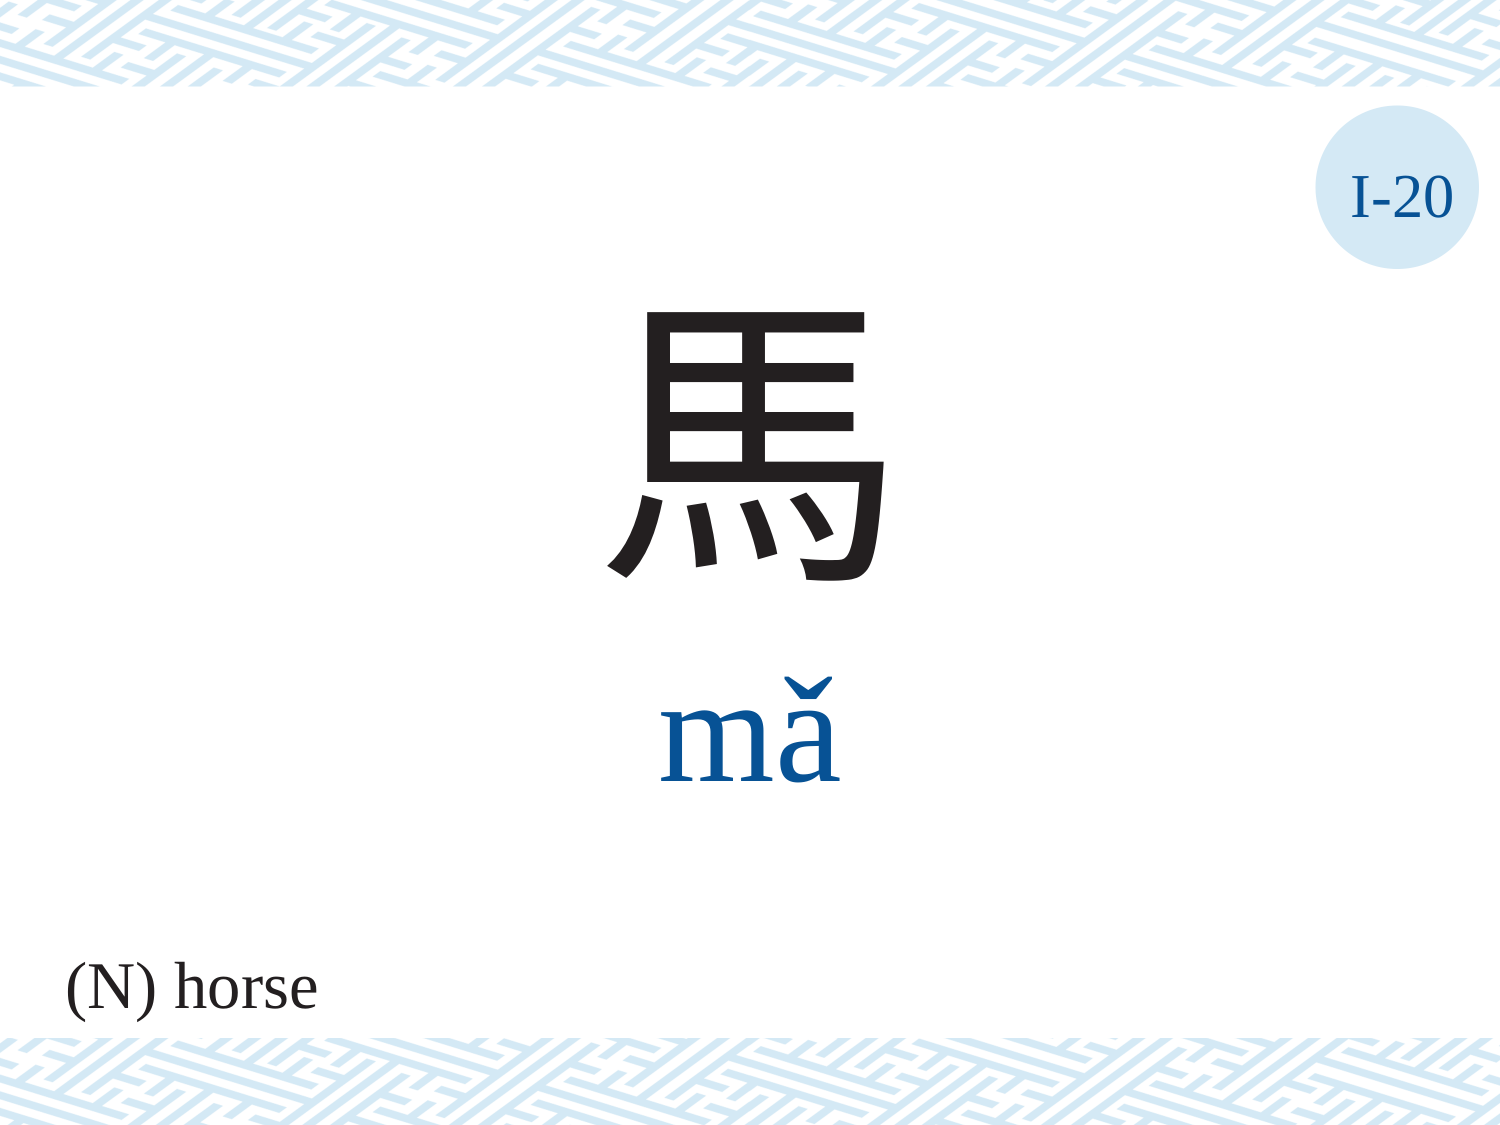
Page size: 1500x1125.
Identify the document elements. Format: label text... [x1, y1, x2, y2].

text_box (N) horse [62, 942, 321, 1023]
picture [0, 0, 1500, 1125]
text_box I-20 馬 mǎ [593, 154, 1456, 812]
